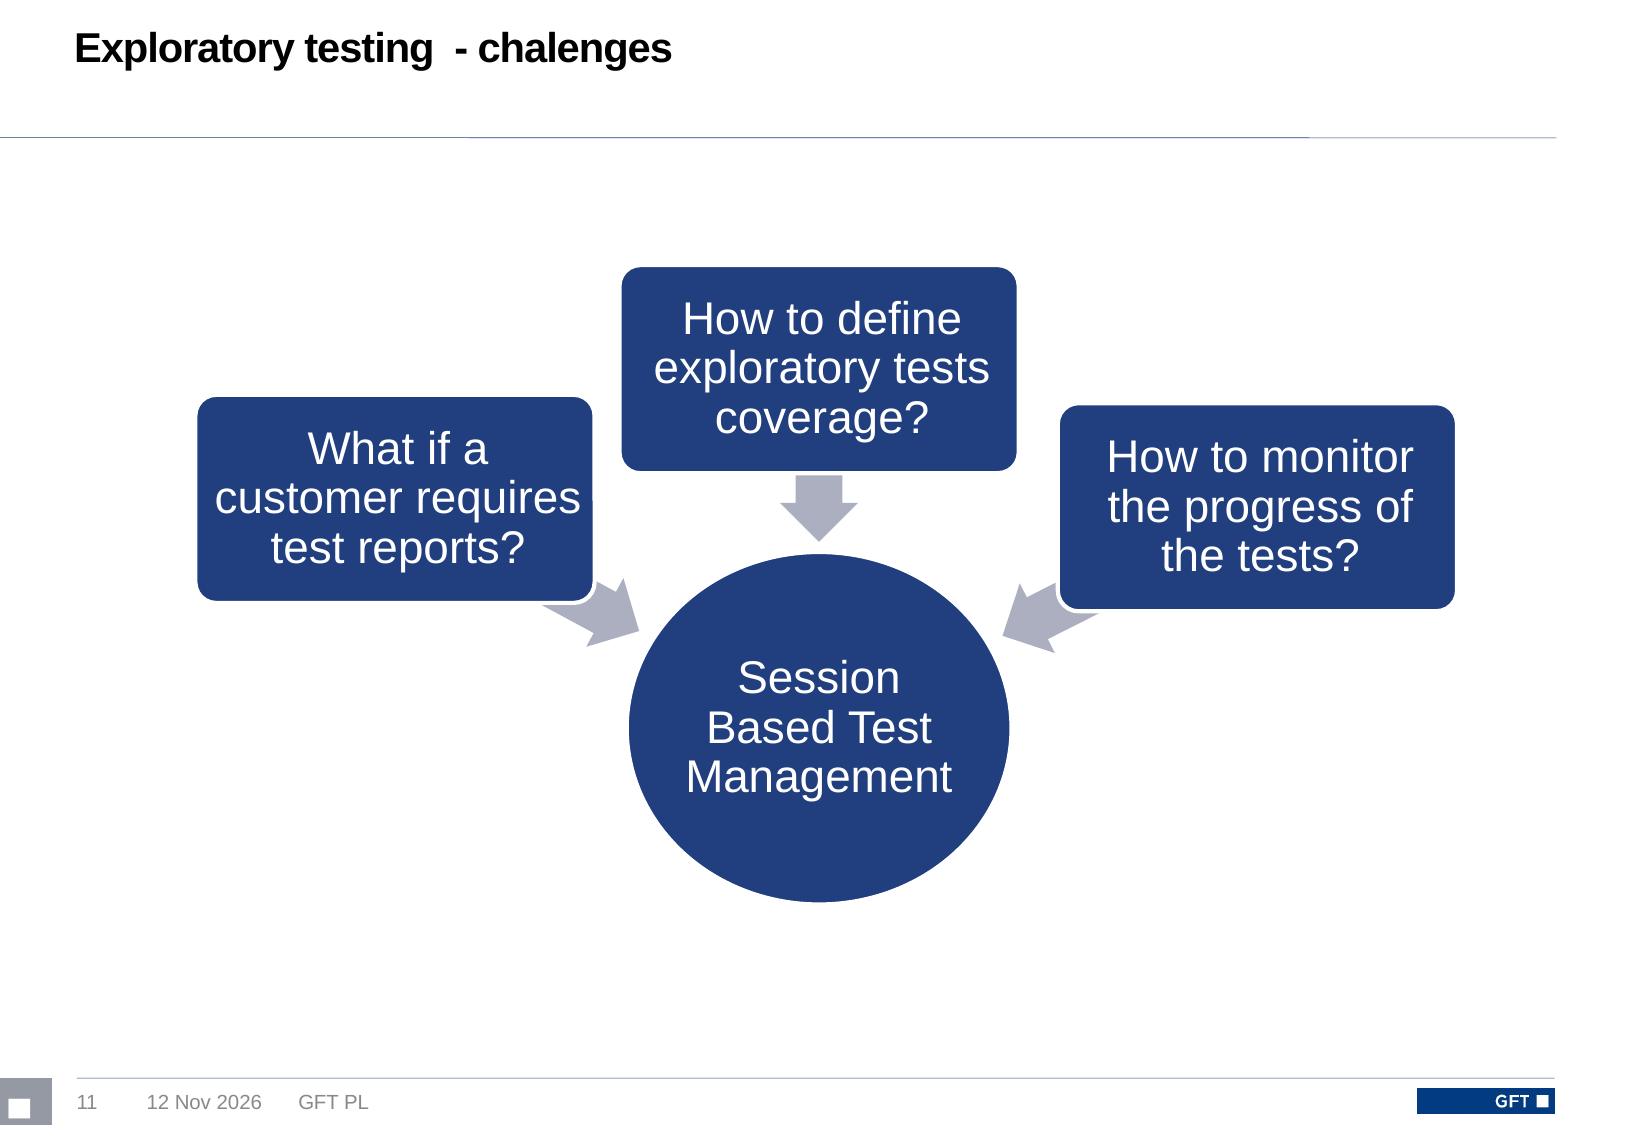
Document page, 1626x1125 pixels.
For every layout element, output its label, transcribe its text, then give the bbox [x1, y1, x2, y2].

title Exploratory testing - chalenges [74, 26, 1564, 73]
picture [1417, 1088, 1555, 1114]
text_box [180, 284, 1458, 886]
